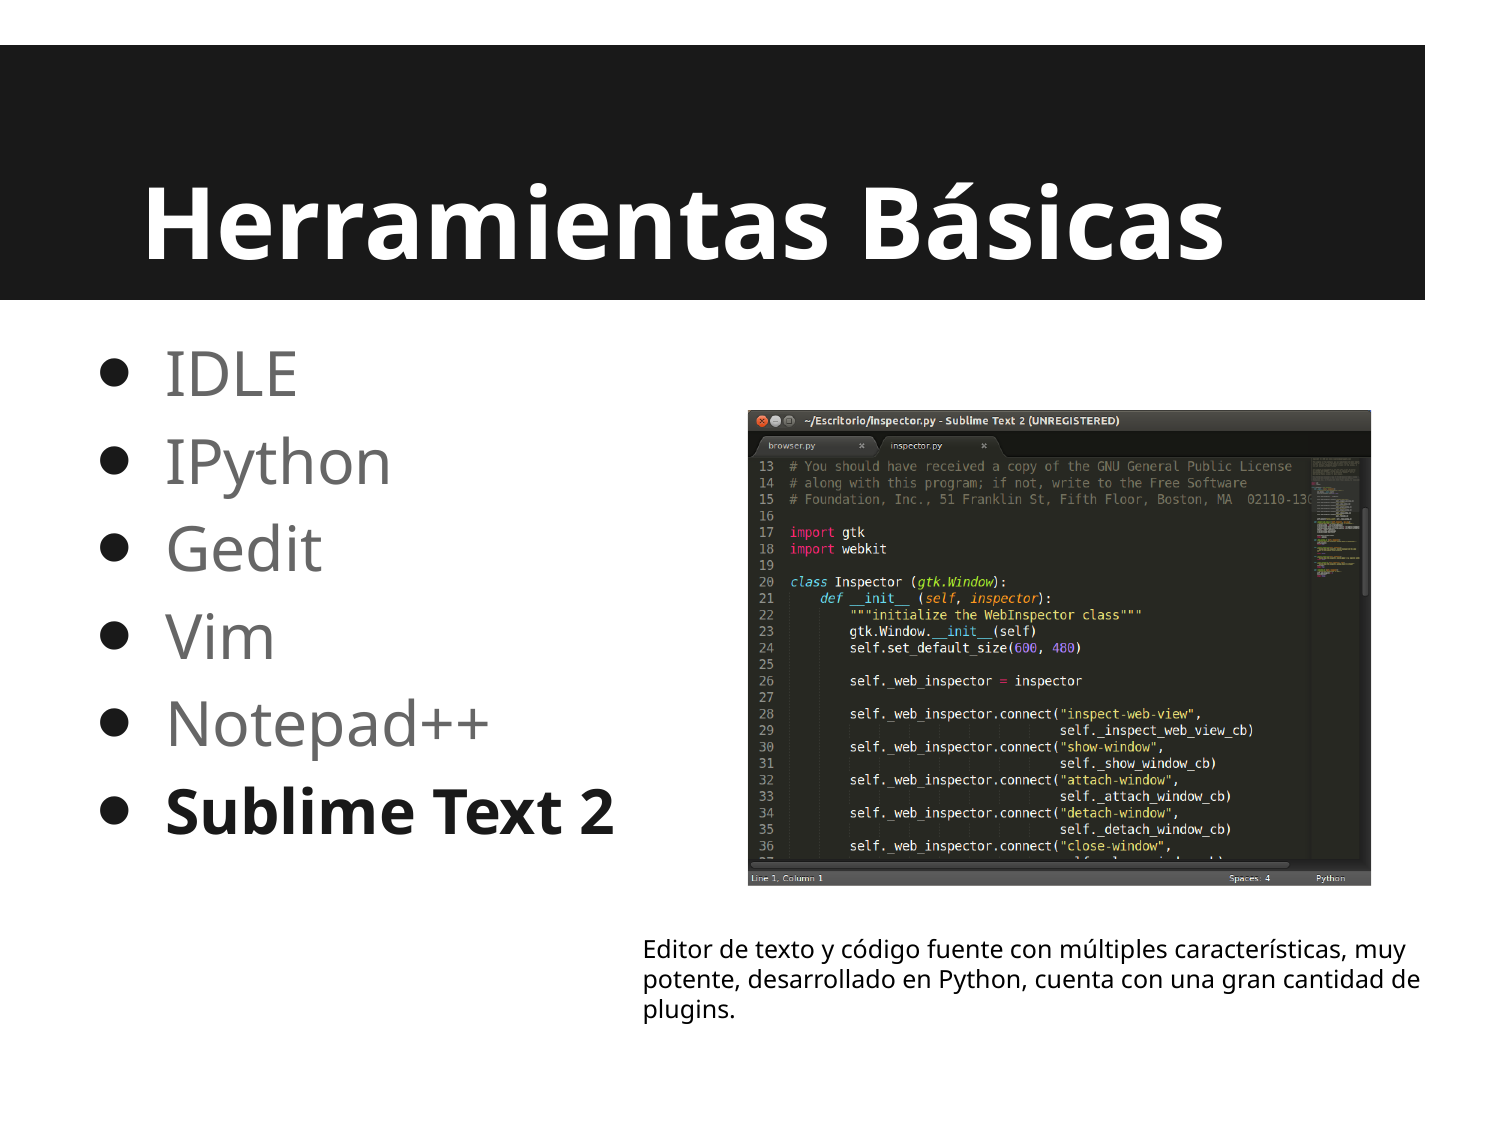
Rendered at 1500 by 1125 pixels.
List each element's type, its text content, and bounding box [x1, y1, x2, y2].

title Herramientas Básicas [75, 45, 1425, 295]
text_box [747, 410, 1372, 886]
text_box Editor de texto y código fuente con múltiples características, muy potente, desarrollado en Python, cuenta con una gran cantidad de plugins. [627, 918, 1447, 1044]
list IDLE IPython Gedit Vim Notepad++ Sublime Text 2 [75, 319, 1425, 1078]
